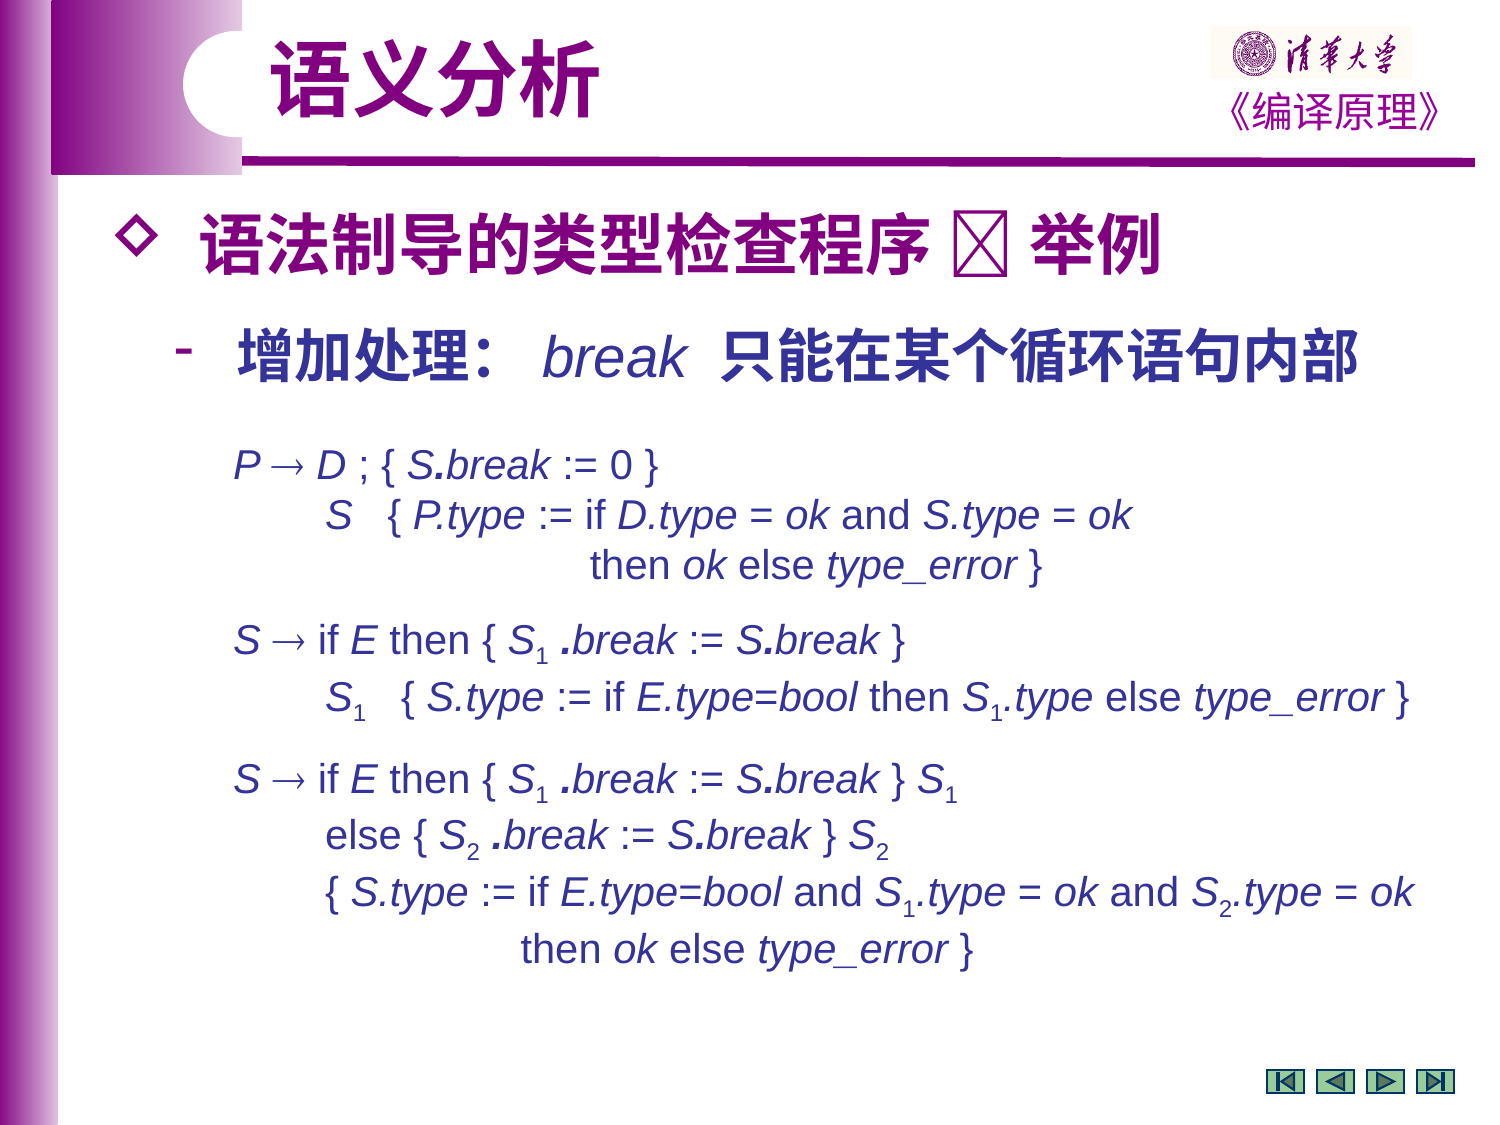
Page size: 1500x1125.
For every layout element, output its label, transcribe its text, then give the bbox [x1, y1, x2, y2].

picture [1210, 26, 1412, 79]
text_box [1266, 1070, 1305, 1093]
text_box 语义分析 [254, 31, 786, 136]
text_box [1416, 1070, 1455, 1093]
text_box [1366, 1070, 1405, 1093]
text_box P  D ; { S.break := 0 } S { P.type := if D.type = ok and S.type = ok then ok else type_error } S  if E then { S1 .break := S.break } S1 { S.type := if E.type=bool then S1.type else type_error } S  if E then { S1 .break := S.break } S1 else { S2 .break := S.break } S2 { S.type := if E.type=bool and S1.type = ok and S2.type = ok then ok else type_error } [218, 430, 1436, 980]
text_box 增加处理：break 只能在某个循环语句内部 [159, 311, 1459, 397]
text_box [1316, 1070, 1355, 1093]
text_box 语法制导的类型检查程序  举例 [92, 195, 1471, 291]
